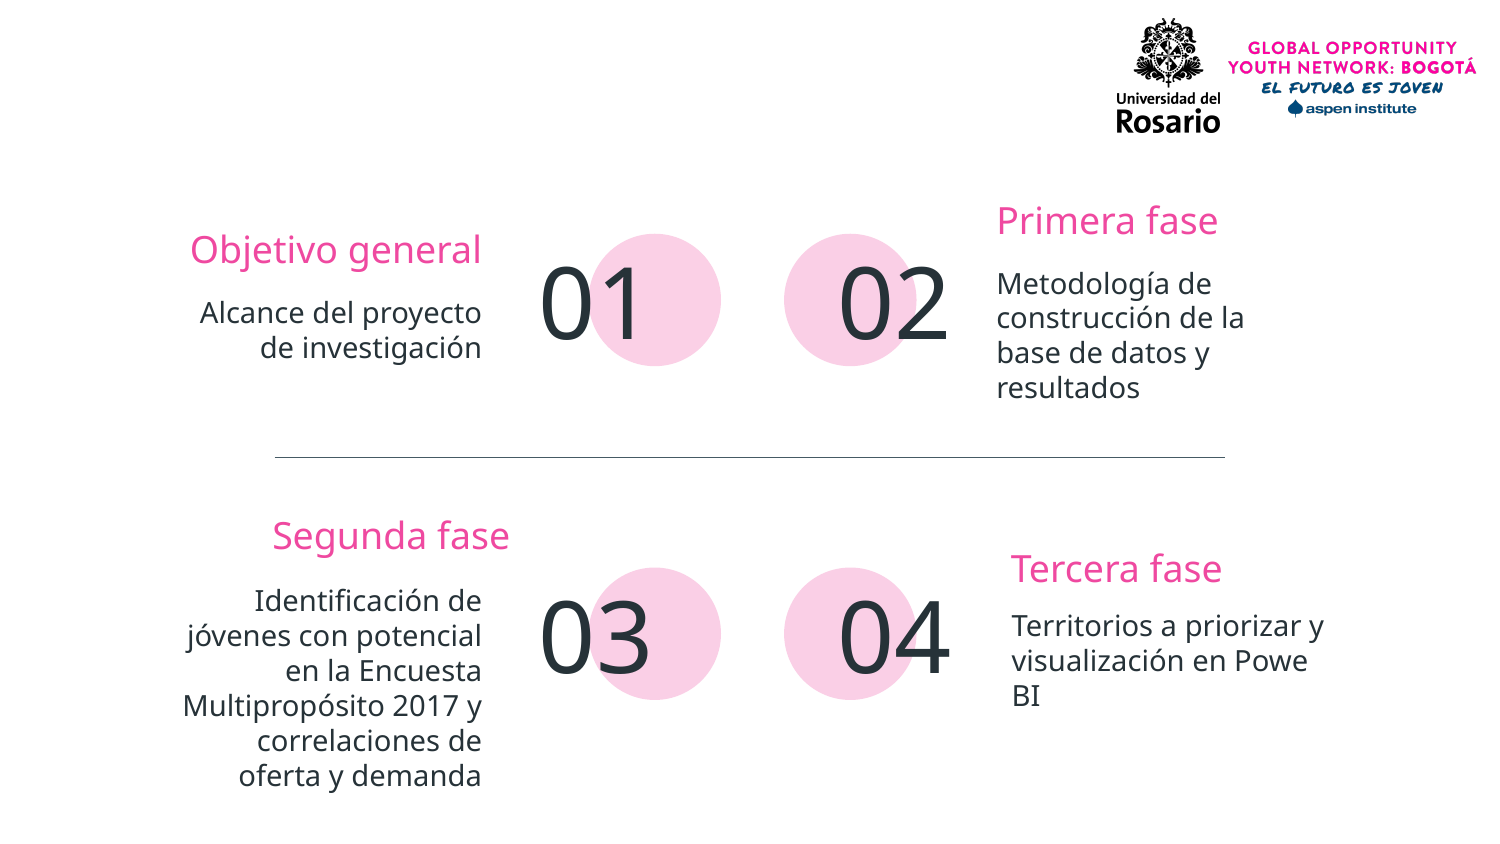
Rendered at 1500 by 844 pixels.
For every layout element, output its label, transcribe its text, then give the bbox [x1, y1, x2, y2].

title 04 [769, 572, 967, 696]
text_box [827, 362, 874, 367]
text_box [827, 696, 873, 700]
text_box [630, 567, 679, 572]
text_box [826, 233, 874, 238]
text_box Primera fase [981, 190, 1326, 249]
text_box [631, 362, 678, 367]
text_box Segunda fase [109, 505, 526, 573]
text_box Metodología de construcción de la base de datos y resultados [981, 249, 1326, 332]
title Objetivo general [30, 220, 498, 287]
subtitle Territorios a priorizar y visualización en Powe BI [996, 592, 1341, 675]
text_box [631, 233, 679, 238]
picture [1117, 18, 1220, 133]
title Tercera fase [995, 538, 1443, 606]
subtitle Alcance del proyecto de investigación [153, 279, 498, 362]
title 02 [769, 238, 967, 362]
text_box [632, 696, 678, 700]
title 03 [523, 572, 721, 696]
text_box [826, 567, 875, 572]
picture [1225, 27, 1479, 132]
title 01 [523, 238, 721, 362]
text_box Identificación de jóvenes con potencial en la Encuesta Multipropósito 2017 y correlaciones de oferta y demanda [153, 567, 498, 700]
